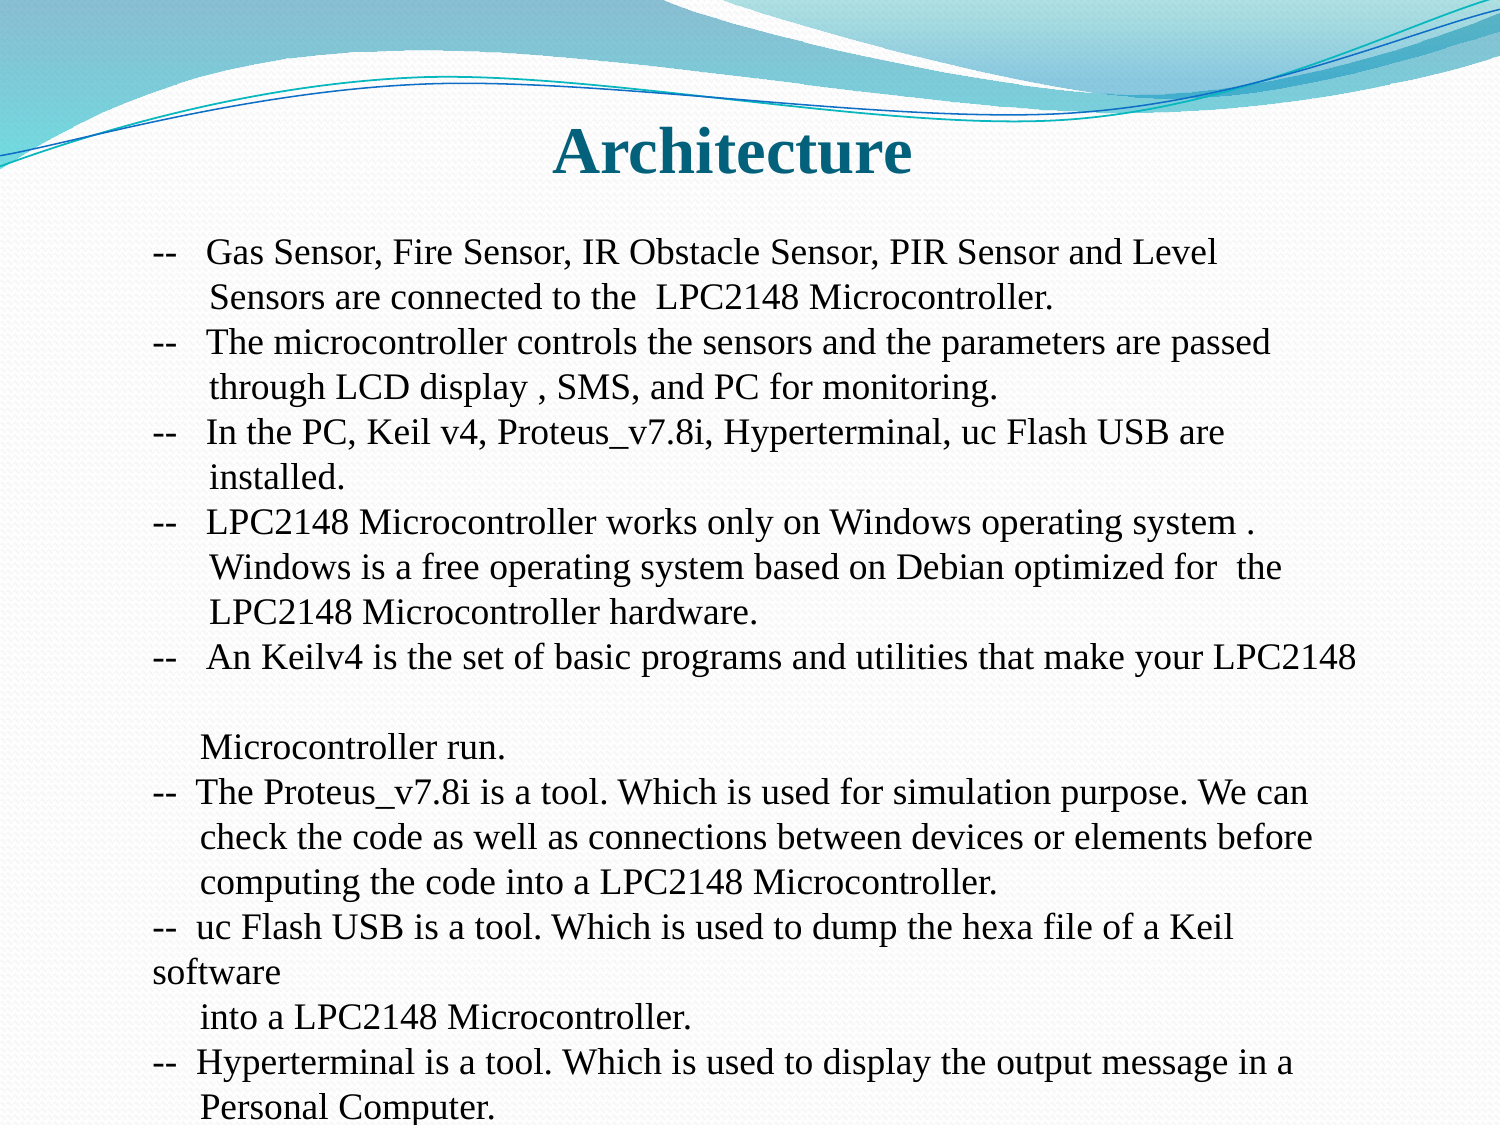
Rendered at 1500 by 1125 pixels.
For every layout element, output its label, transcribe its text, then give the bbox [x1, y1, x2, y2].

text_box -- Gas Sensor, Fire Sensor, IR Obstacle Sensor, PIR Sensor and Level Sensors are connected to the LPC2148 Microcontroller. -- The microcontroller controls the sensors and the parameters are passed through LCD display , SMS, and PC for monitoring. -- In the PC, Keil v4, Proteus_v7.8i, Hyperterminal, uc Flash USB are installed. -- LPC2148 Microcontroller works only on Windows operating system . Windows is a free operating system based on Debian optimized for the LPC2148 Microcontroller hardware. -- An Keilv4 is the set of basic programs and utilities that make your LPC2148 Microcontroller run. -- The Proteus_v7.8i is a tool. Which is used for simulation purpose. We can check the code as well as connections between devices or elements before computing the code into a LPC2148 Microcontroller. -- uc Flash USB is a tool. Which is used to dump the hexa file of a Keil software into a LPC2148 Microcontroller. -- Hyperterminal is a tool. Which is used to display the output message in a Personal Computer. [137, 174, 1388, 1125]
text_box Architecture [537, 99, 963, 174]
